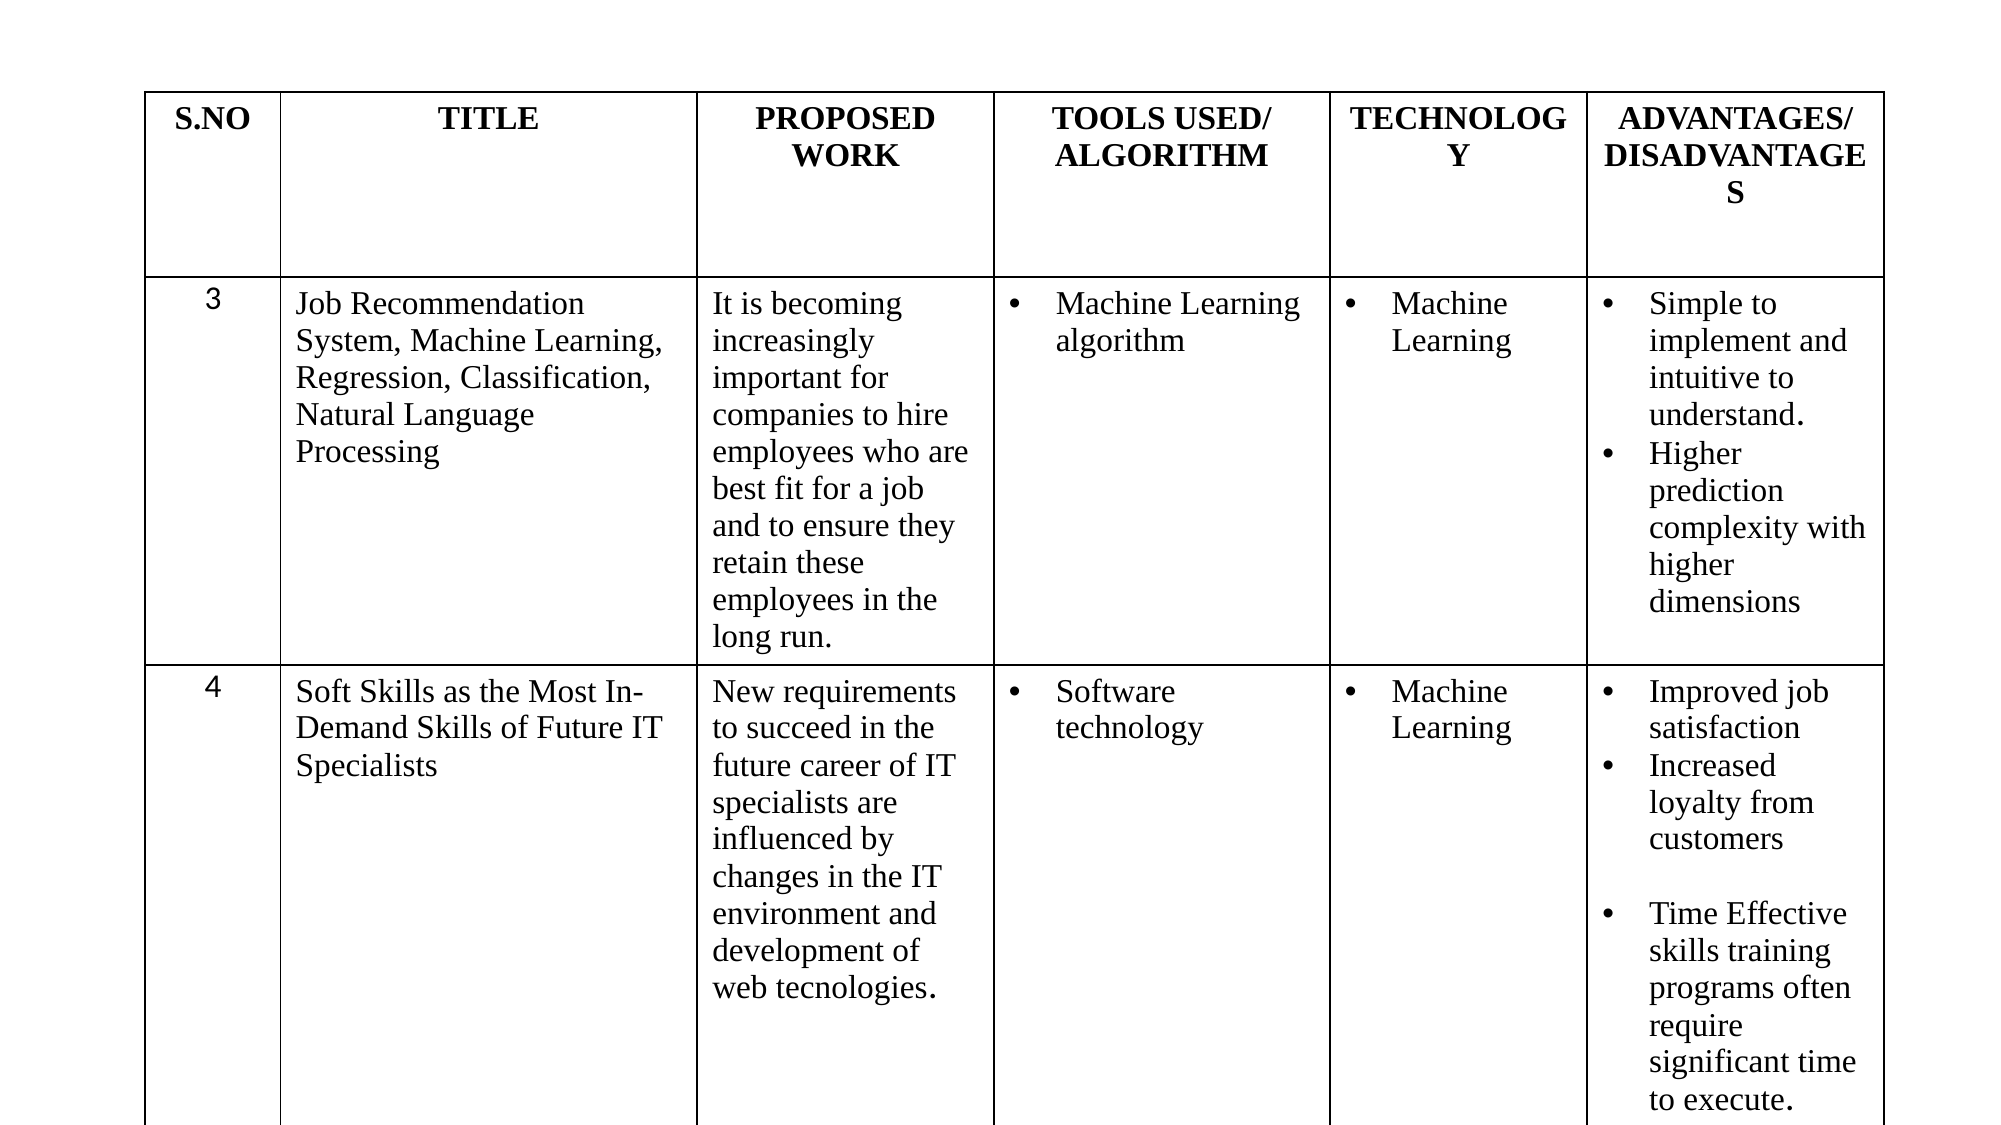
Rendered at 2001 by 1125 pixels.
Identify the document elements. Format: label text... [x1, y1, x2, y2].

table_header TOOLS USED/ ALGORITHM [995, 93, 1329, 276]
table_header PROPOSED WORK [698, 93, 993, 276]
table_cell 3 [146, 278, 280, 664]
table_header ADVANTAGES/ DISADVANTAGES [1588, 93, 1883, 276]
table_cell Machine Learning algorithm [995, 278, 1329, 664]
table_cell Machine Learning [1331, 278, 1586, 664]
table_header TECHNOLOGY [1331, 93, 1586, 276]
table_header S.NO [146, 93, 280, 276]
table_cell Soft Skills as the Most In-Demand Skills of Future IT Specialists [281, 666, 696, 1125]
table_cell Software technology [995, 666, 1329, 1125]
table_cell Simple to implement and intuitive to understand. Higher prediction complexity with higher dimensions [1588, 278, 1883, 664]
table_cell 4 [146, 666, 280, 1125]
table_cell It is becoming increasingly important for companies to hire employees who are best fit for a job and to ensure they retain these employees in the long run. [698, 278, 993, 664]
table_header TITLE [281, 93, 696, 276]
table_cell New requirements to succeed in the future career of IT specialists are influenced by changes in the IT environment and development of web tecnologies. [698, 666, 993, 1125]
table_cell Machine Learning [1331, 666, 1586, 1125]
table_cell Job Recommendation System, Machine Learning, Regression, Classification, Natural Language Processing [281, 278, 696, 664]
table_cell Improved job satisfaction Increased loyalty from customers Time Effective skills training programs often require significant time to execute. [1588, 666, 1883, 1125]
